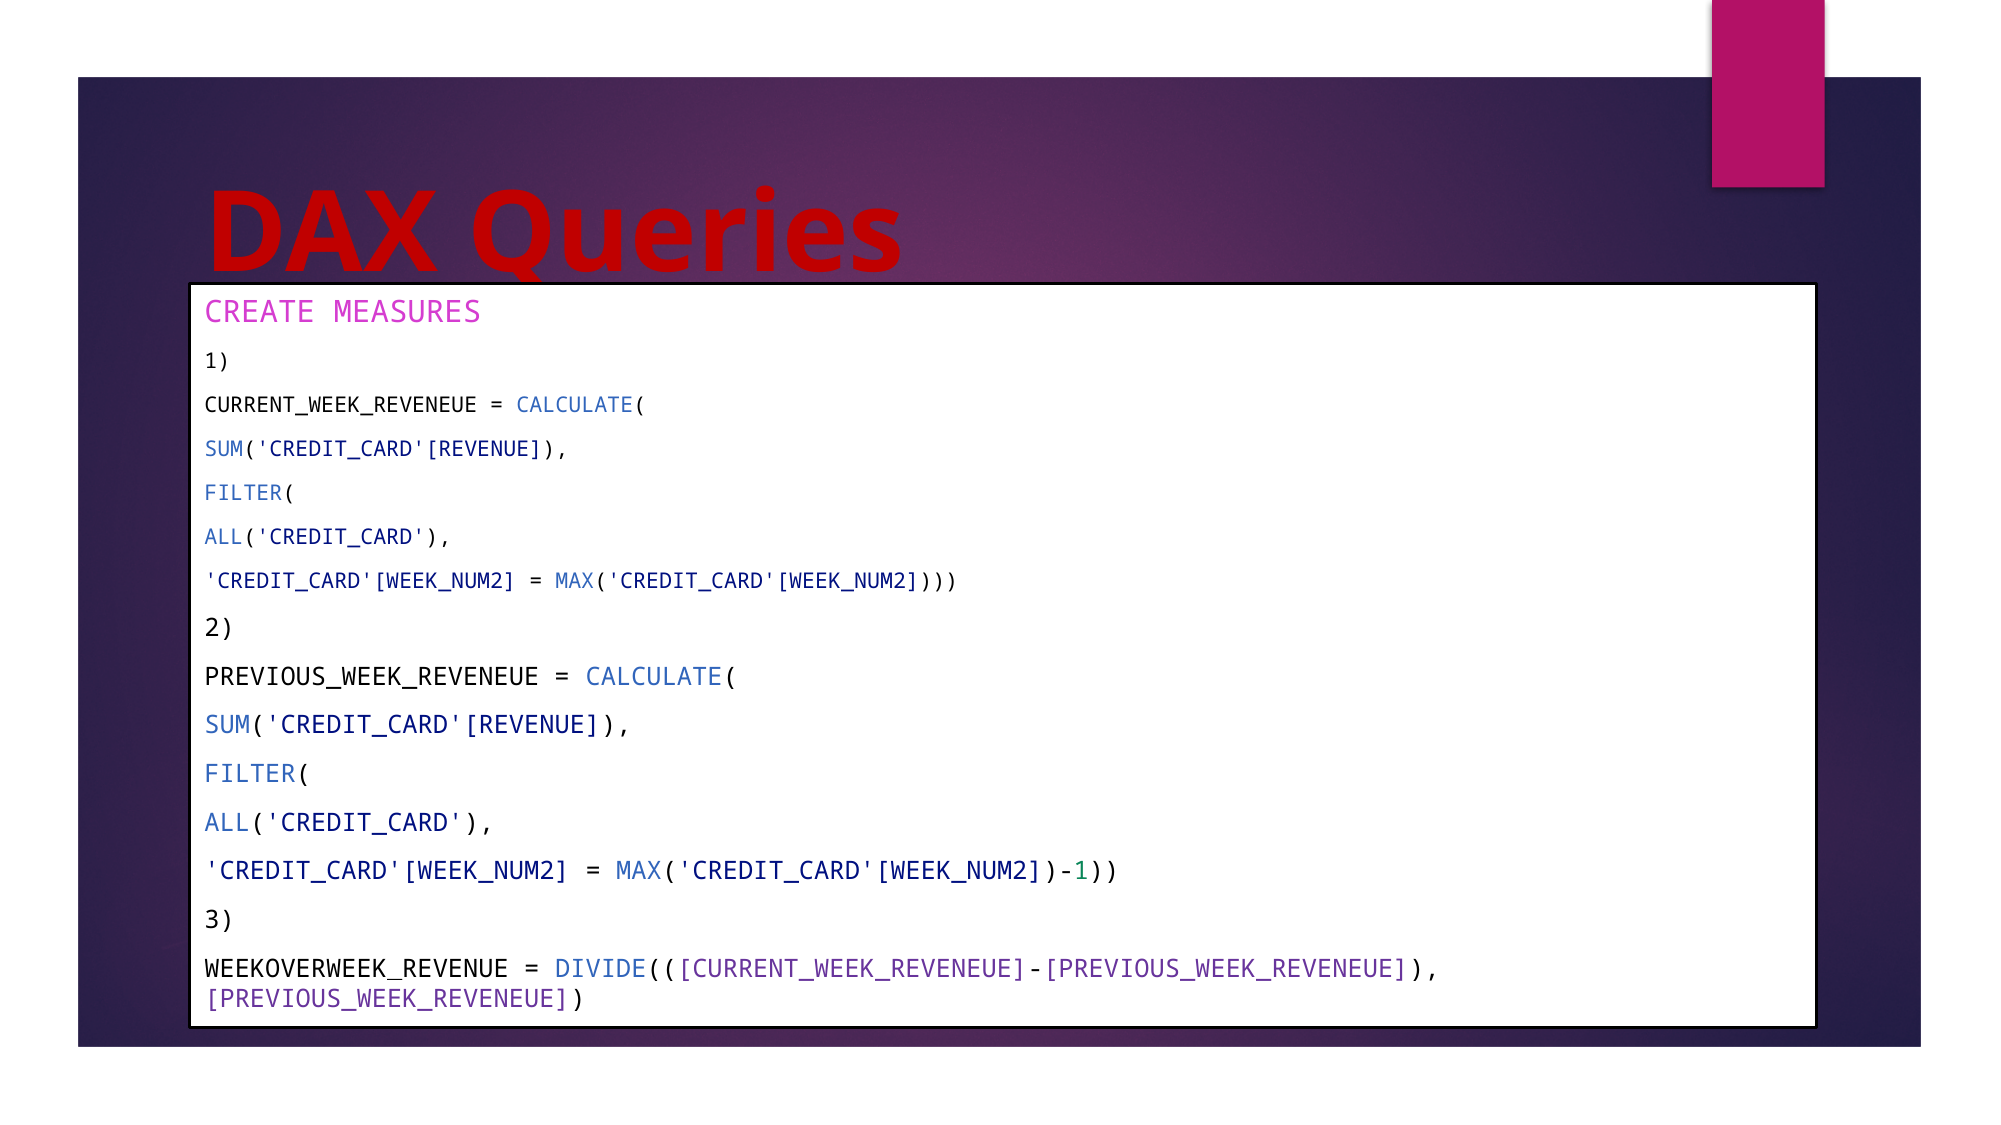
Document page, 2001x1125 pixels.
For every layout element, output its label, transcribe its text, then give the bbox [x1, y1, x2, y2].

title DAX Queries [189, 139, 1245, 282]
subtitle Create measures 1) Current_week_Reveneue = CALCULATE( SUM('credit_card'[Revenue]), FILTER( ALL('credit_card'), 'credit_card'[week_num2] = MAX('credit_card'[week_num2]))) 2) previous_week_Reveneue = CALCULATE( SUM('credit_card'[Revenue]), FILTER( ALL('credit_card'), 'credit_card'[week_num2] = MAX('credit_card'[week_num2])-1)) 3) WeekOverWeek_revenue = DIVIDE(([Current_week_Reveneue]-[previous_week_Reveneue]),[previous_week_Reveneue]) [188, 282, 1818, 1029]
